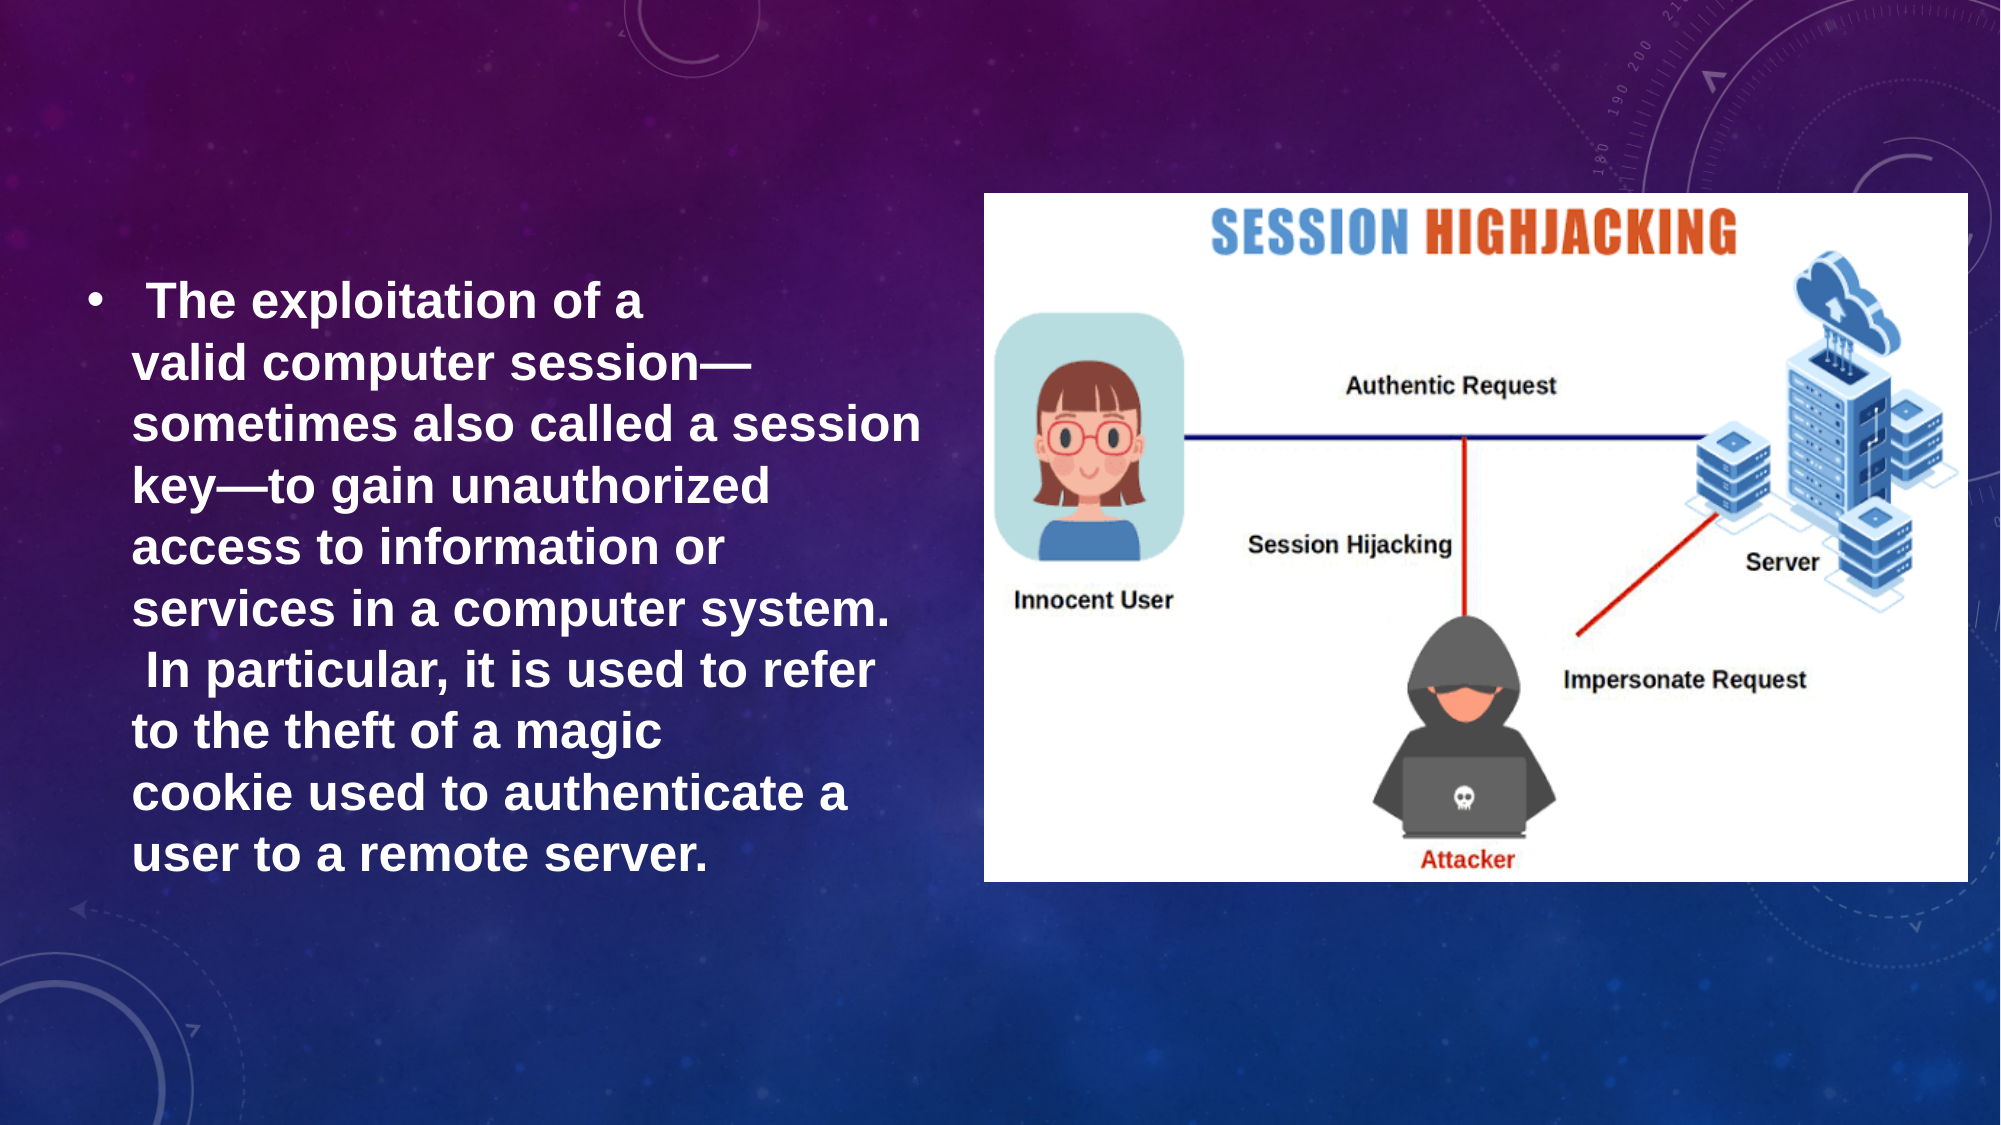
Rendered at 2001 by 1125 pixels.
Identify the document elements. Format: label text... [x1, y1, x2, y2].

picture [0, 0, 2001, 1125]
list The exploitation of a valid computer session—sometimes also called a session key—to gain unauthorized access to information or services in a computer system. In particular, it is used to refer to the theft of a magic cookie used to authenticate a user to a remote server. [71, 230, 938, 919]
